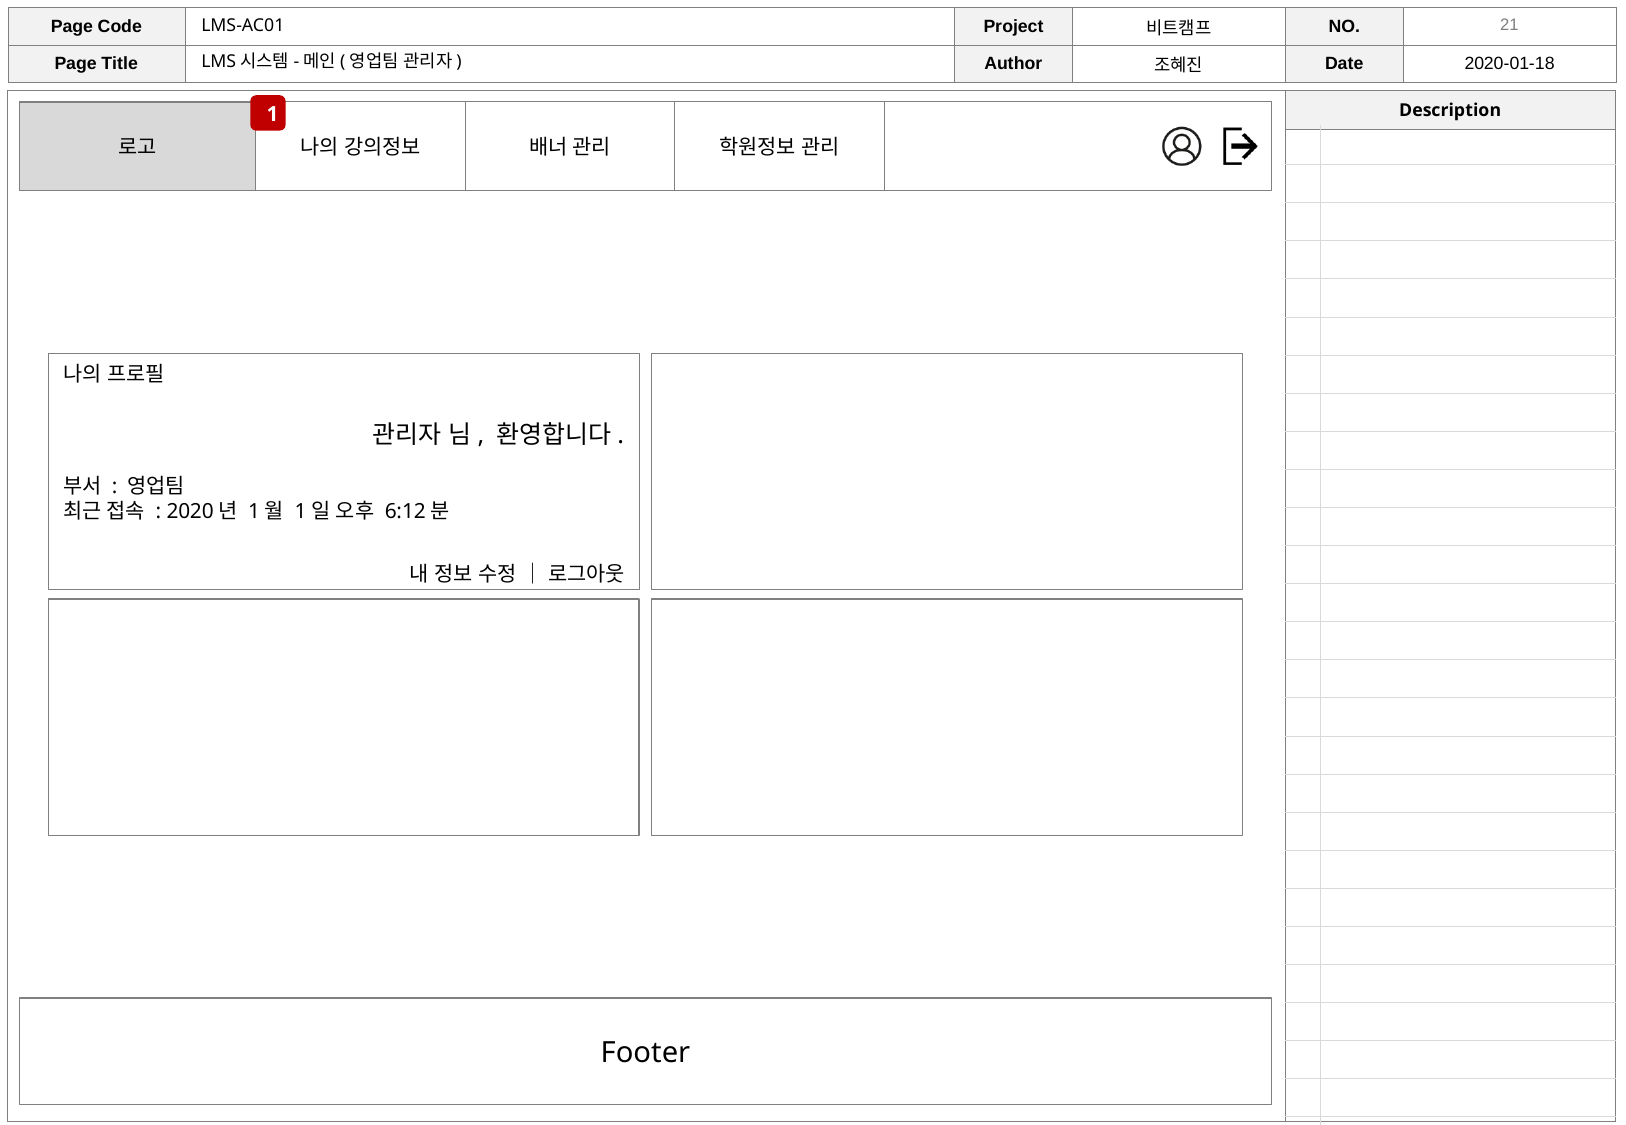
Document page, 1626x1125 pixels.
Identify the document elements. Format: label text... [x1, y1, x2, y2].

text_box 나의 프로필 내 정보 수정 ｜ 로그아웃 [47, 351, 641, 591]
table_cell [1285, 165, 1320, 202]
table_header [1285, 125, 1320, 164]
table_cell [1285, 851, 1320, 888]
table_cell [1321, 241, 1616, 278]
table_cell [1285, 508, 1320, 545]
text_box LMS시스템-메인(영업팀 관리자) [186, 43, 955, 79]
table_cell [1321, 165, 1616, 202]
table_cell [1321, 1003, 1616, 1040]
text_box 관리자 님, 환영합니다. 부서 : 영업팀 최근 접속 : 2020년 1월 1일 오후 6:12분 [48, 410, 639, 531]
table_cell [1321, 1041, 1616, 1078]
text_box 나의 강의정보 [254, 100, 463, 192]
table_cell [1321, 775, 1616, 812]
table_cell [1285, 927, 1320, 964]
text_box Footer [17, 996, 1274, 1106]
table_cell [1321, 660, 1616, 697]
table_cell [1285, 965, 1320, 1002]
table_cell [1321, 698, 1616, 736]
table_cell [1285, 813, 1320, 850]
table_cell [1321, 584, 1616, 621]
table_cell [1285, 546, 1320, 583]
table_cell [1321, 737, 1616, 774]
table_cell [1321, 508, 1616, 545]
text_box 학원정보 관리 [673, 100, 887, 192]
table_cell [1285, 432, 1320, 469]
table_cell [1285, 279, 1320, 317]
table_cell [1321, 1079, 1616, 1116]
table_cell [1321, 356, 1616, 393]
table_cell [1321, 889, 1616, 926]
text_box [46, 597, 641, 837]
table_cell [1285, 1041, 1320, 1078]
text_box LMS-AC01 [186, 6, 955, 43]
table_cell [1321, 813, 1616, 850]
table_cell [1285, 394, 1320, 431]
table_header [1321, 125, 1616, 164]
text_box 배너 관리 [463, 100, 673, 192]
table_cell [1321, 546, 1616, 583]
table_cell [1321, 1117, 1616, 1125]
table_cell [1321, 432, 1616, 469]
table_cell [1321, 394, 1616, 431]
table_cell [1321, 965, 1616, 1002]
table_cell [1321, 622, 1616, 659]
table_cell [1285, 1117, 1320, 1125]
table_cell [1285, 660, 1320, 697]
table_cell [1285, 356, 1320, 393]
text_box [650, 597, 1244, 837]
table_cell [1285, 470, 1320, 507]
table_cell [1285, 698, 1320, 736]
table_cell [1285, 737, 1320, 774]
table_cell [1321, 203, 1616, 240]
table_cell [1285, 775, 1320, 812]
table_cell [1321, 318, 1616, 355]
text_box 1 [248, 93, 288, 133]
picture [1215, 122, 1263, 170]
table_cell [1321, 470, 1616, 507]
table_cell [1321, 927, 1616, 964]
picture [1160, 125, 1203, 167]
text_box 로고 [17, 100, 254, 192]
table_cell [1285, 889, 1320, 926]
table_cell [1285, 622, 1320, 659]
table_cell [1321, 851, 1616, 888]
table_cell [1285, 203, 1320, 240]
table_cell [1285, 1079, 1320, 1116]
table_cell [1285, 318, 1320, 355]
text_box [650, 351, 1244, 591]
table_cell [1321, 279, 1616, 317]
table_cell [1285, 584, 1320, 621]
text_box Header [887, 100, 1274, 192]
table_cell [1285, 241, 1320, 278]
table_cell [1285, 1003, 1320, 1040]
